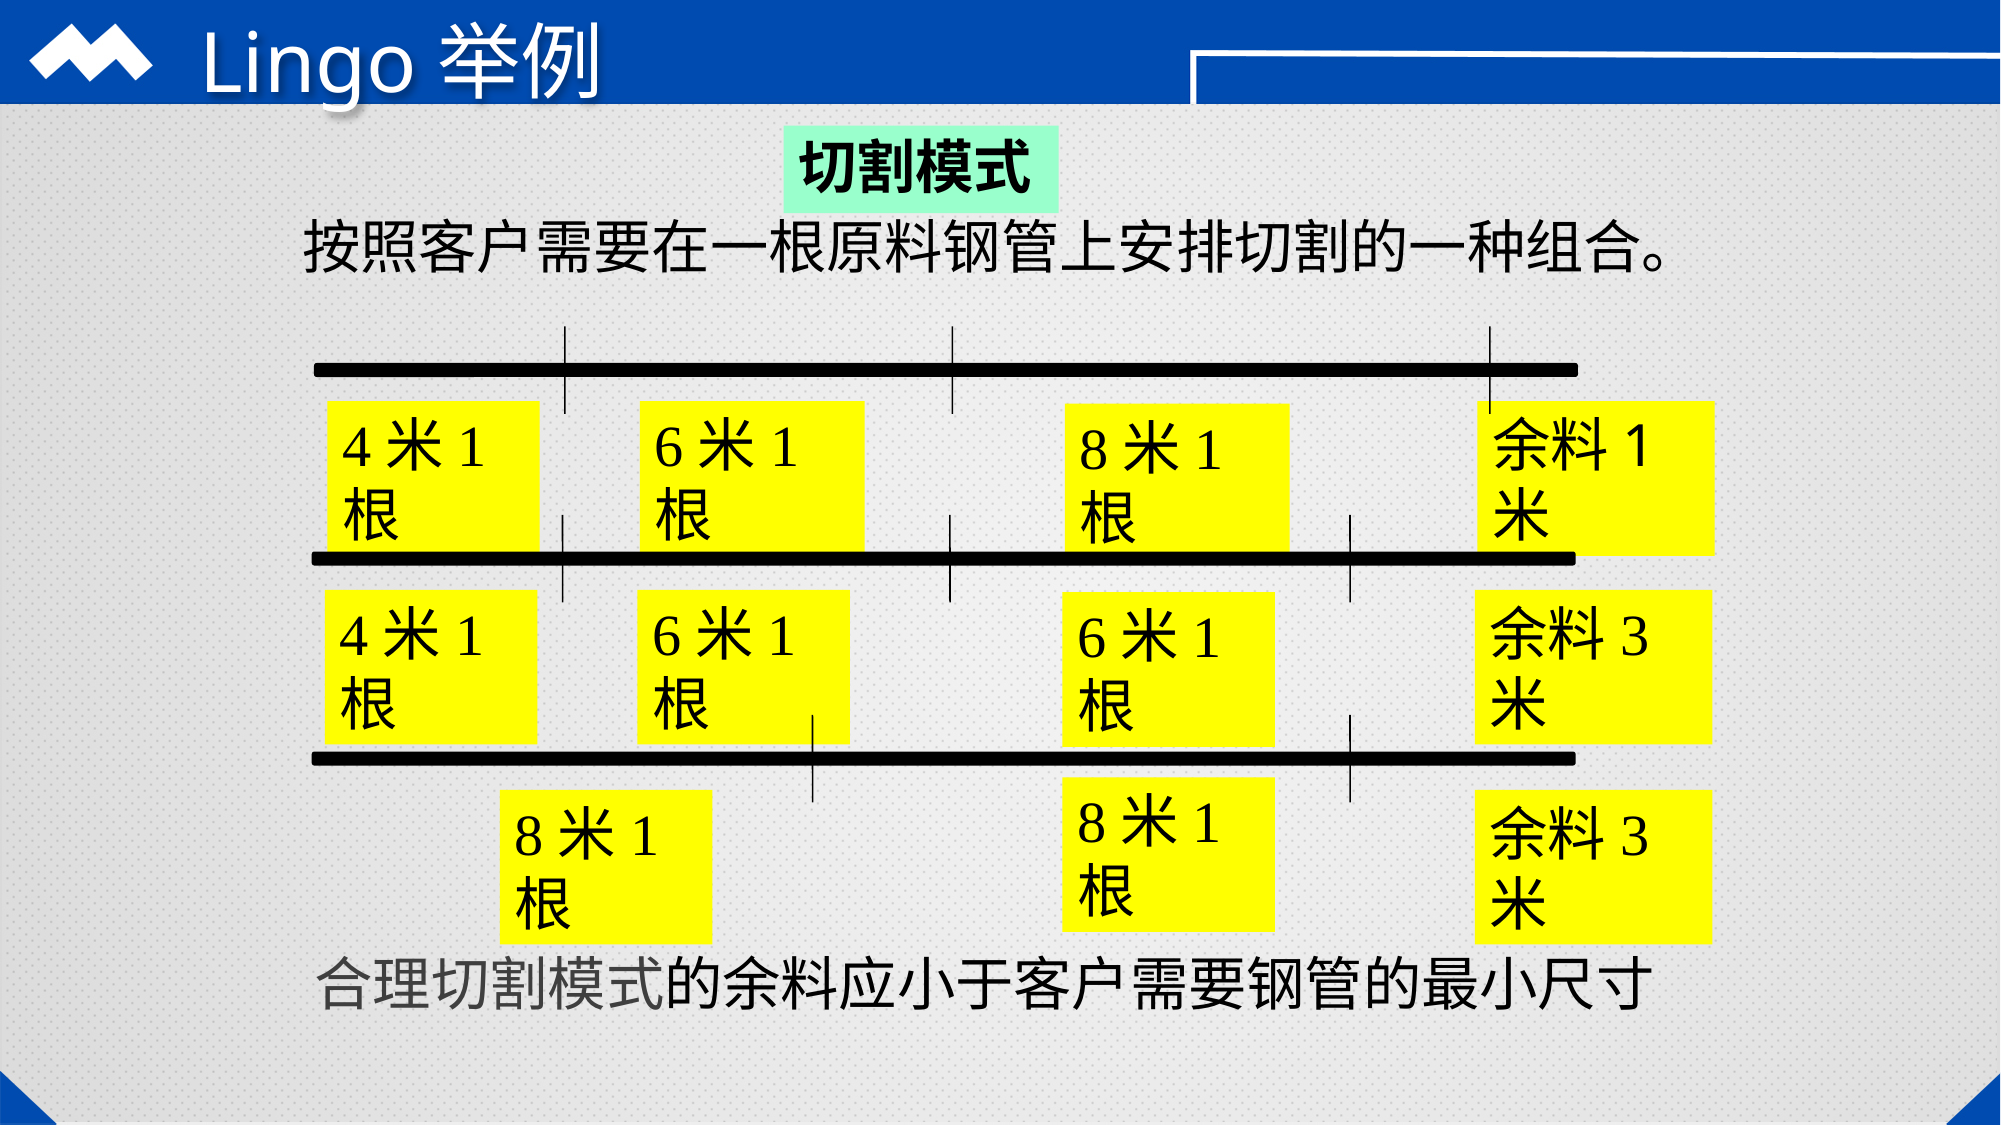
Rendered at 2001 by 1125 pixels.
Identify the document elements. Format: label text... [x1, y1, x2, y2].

text_box 合理切割模式的余料应小于客户需要钢管的最小尺寸 [300, 939, 1688, 1025]
text_box 按照客户需要在一根原料钢管上安排切割的一种组合。 [287, 202, 1750, 288]
picture [0, 0, 2001, 1125]
text_box Lingo举例 [184, 11, 1148, 121]
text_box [314, 326, 1715, 489]
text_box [312, 514, 1713, 678]
title 切割模式 [783, 131, 1059, 214]
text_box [312, 714, 1713, 875]
